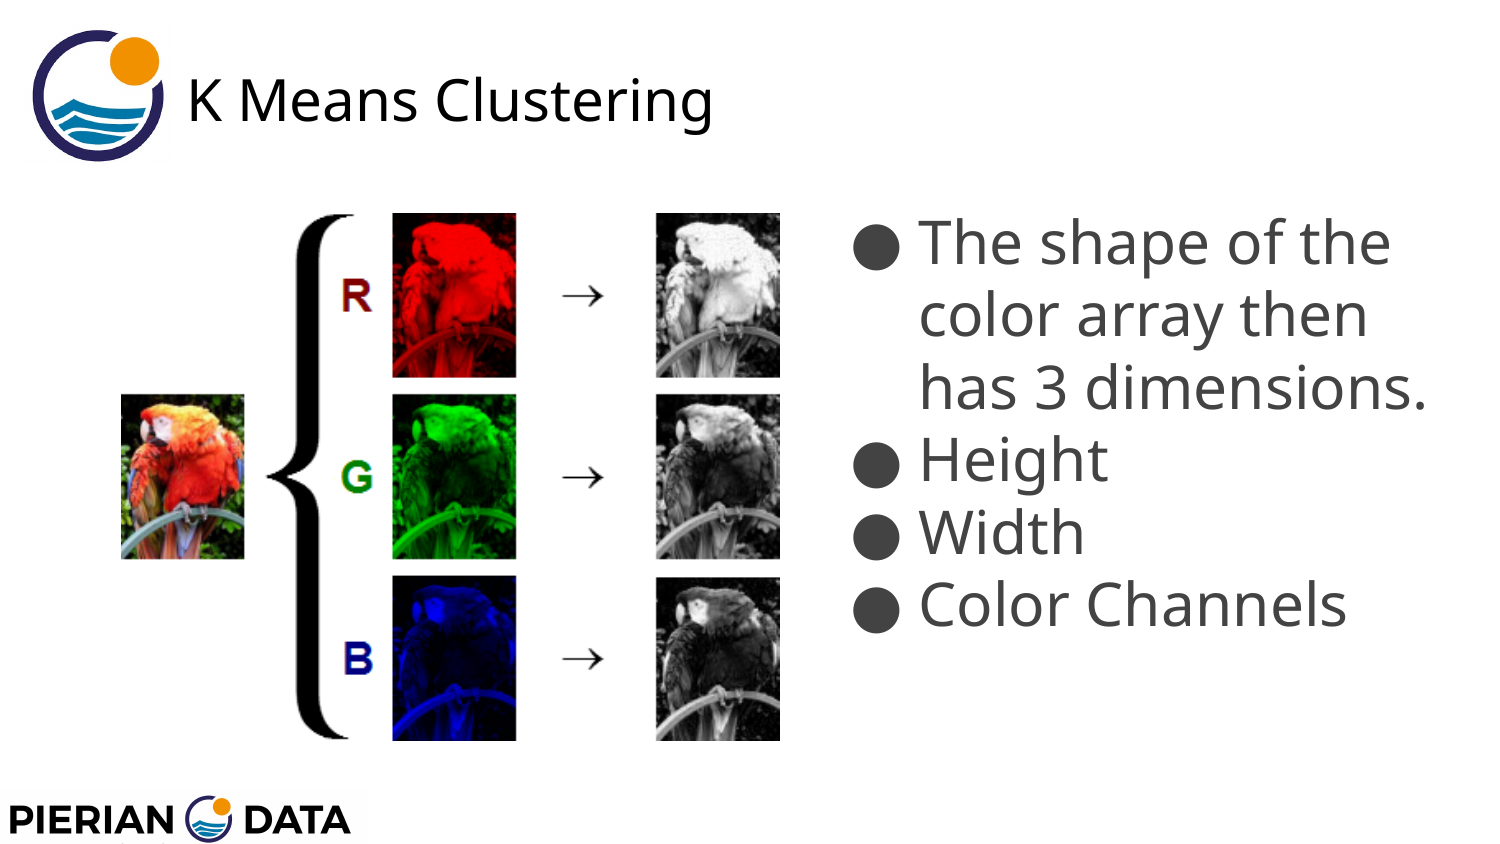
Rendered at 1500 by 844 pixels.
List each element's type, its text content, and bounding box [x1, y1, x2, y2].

picture [24, 24, 172, 167]
picture [0, 787, 368, 844]
title K Means Clustering [176, 48, 1449, 143]
list The shape of the color array then has 3 dimensions. Height Width Color Channels [828, 189, 1476, 750]
picture [121, 213, 781, 741]
